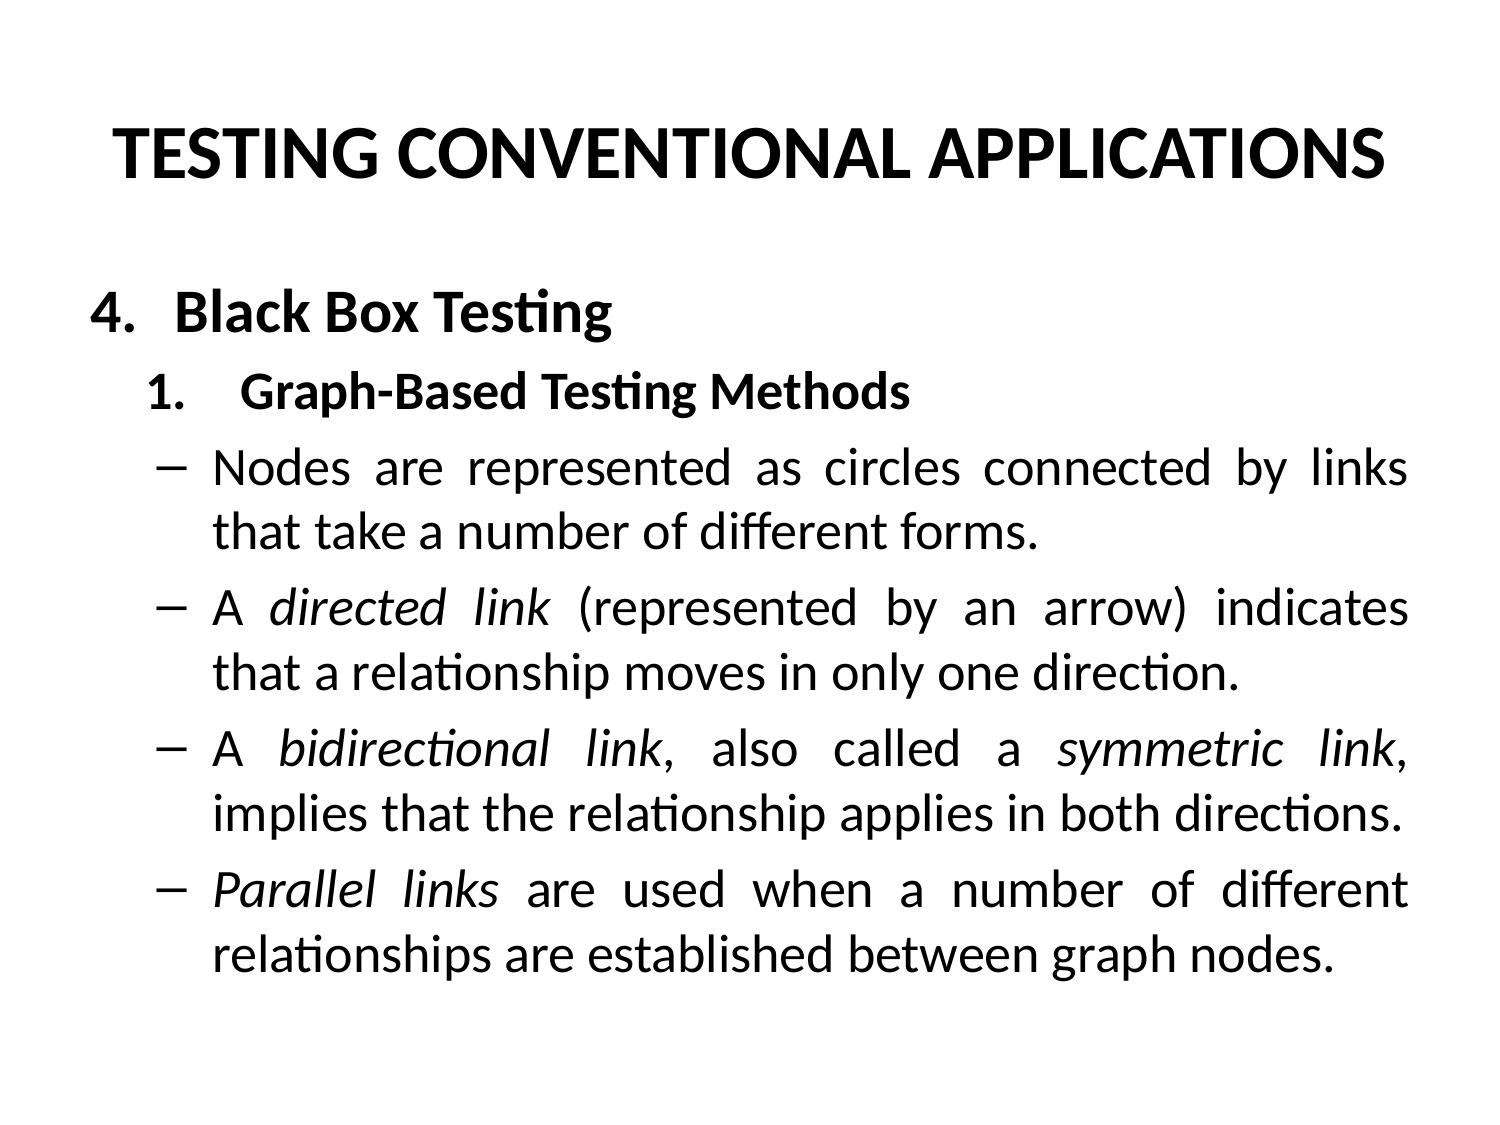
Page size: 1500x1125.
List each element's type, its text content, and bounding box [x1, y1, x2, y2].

text_box TESTING CONVENTIONAL APPLICATIONS [74, 54, 1425, 243]
list Black Box Testing Graph-Based Testing Methods Nodes are represented as circles connected by links that take a number of different forms. A directed link (represented by an arrow) indicates that a relationship moves in only one direction. A bidirectional link, also called a symmetric link, implies that the relationship applies in both directions. Parallel links are used when a number of different relationships are established between graph nodes. [75, 262, 1425, 1047]
